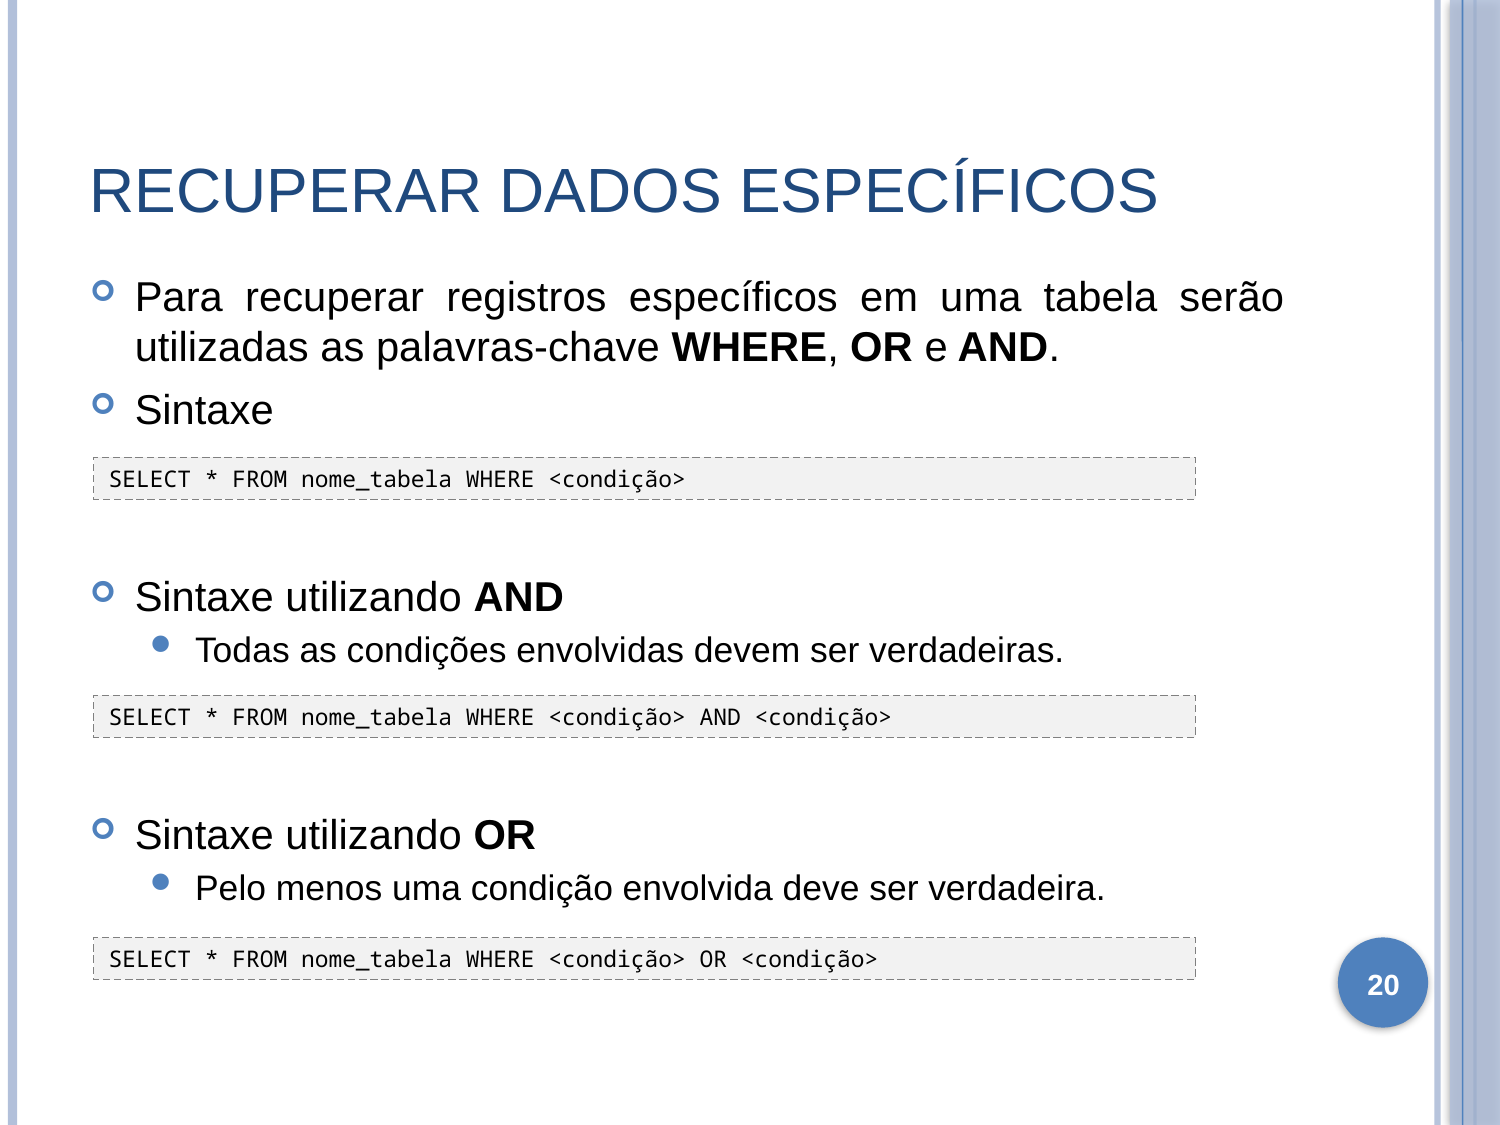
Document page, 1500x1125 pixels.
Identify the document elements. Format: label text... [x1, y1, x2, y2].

text_box SELECT * FROM nome_tabela WHERE <condição> [93, 457, 1196, 500]
text_box SELECT * FROM nome_tabela WHERE <condição> OR <condição> [93, 937, 1196, 980]
list Para recuperar registros específicos em uma tabela serão utilizadas as palavras-chave WHERE, OR e AND. Sintaxe Sintaxe utilizando AND Todas as condições envolvidas devem ser verdadeiras. Sintaxe utilizando OR Pelo menos uma condição envolvida deve ser verdadeira. [75, 262, 1300, 1062]
text_box SELECT * FROM nome_tabela WHERE <condição> AND <condição> [93, 695, 1196, 738]
title Recuperar dados específicos [75, 45, 1300, 233]
slide_number 20 [1333, 940, 1434, 1026]
